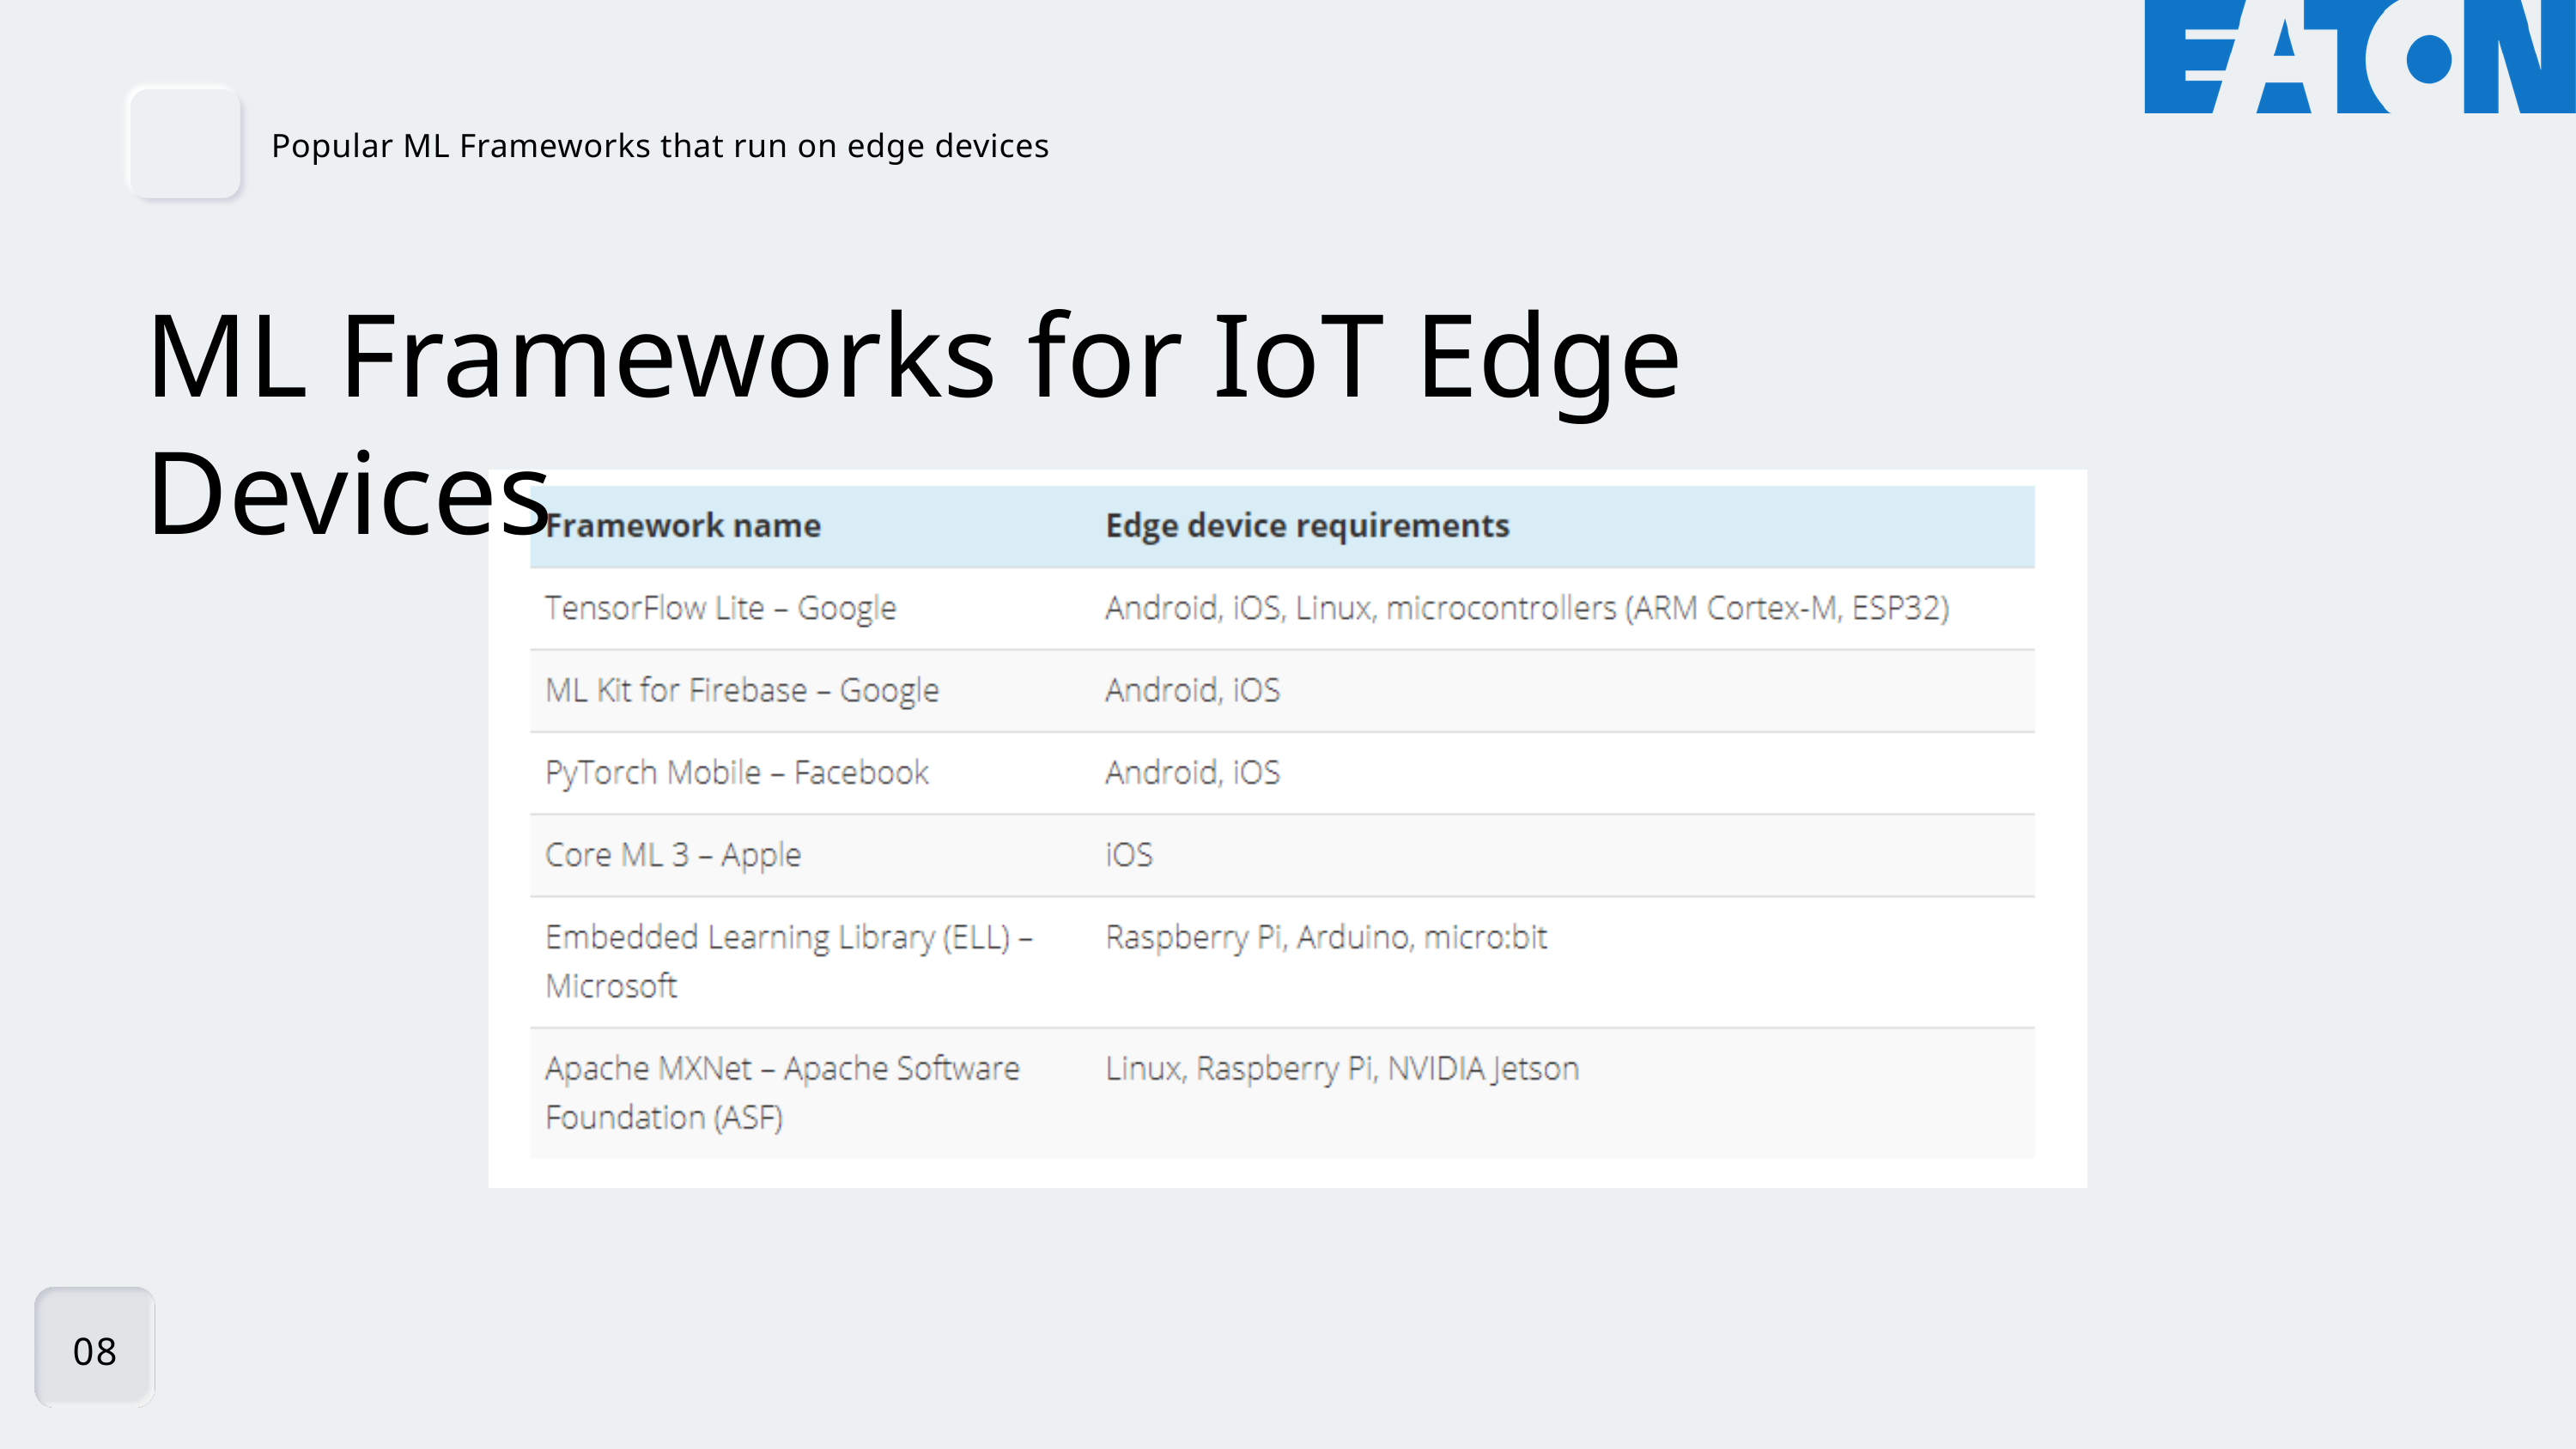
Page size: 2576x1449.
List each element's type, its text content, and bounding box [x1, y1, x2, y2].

text_box ML Frameworks for IoT Edge Devices [144, 282, 2065, 558]
picture [2144, 0, 2576, 114]
text_box Popular ML Frameworks that run on edge devices [270, 118, 1072, 165]
picture [120, 79, 250, 209]
picture [488, 470, 2088, 1188]
picture [34, 1287, 155, 1409]
